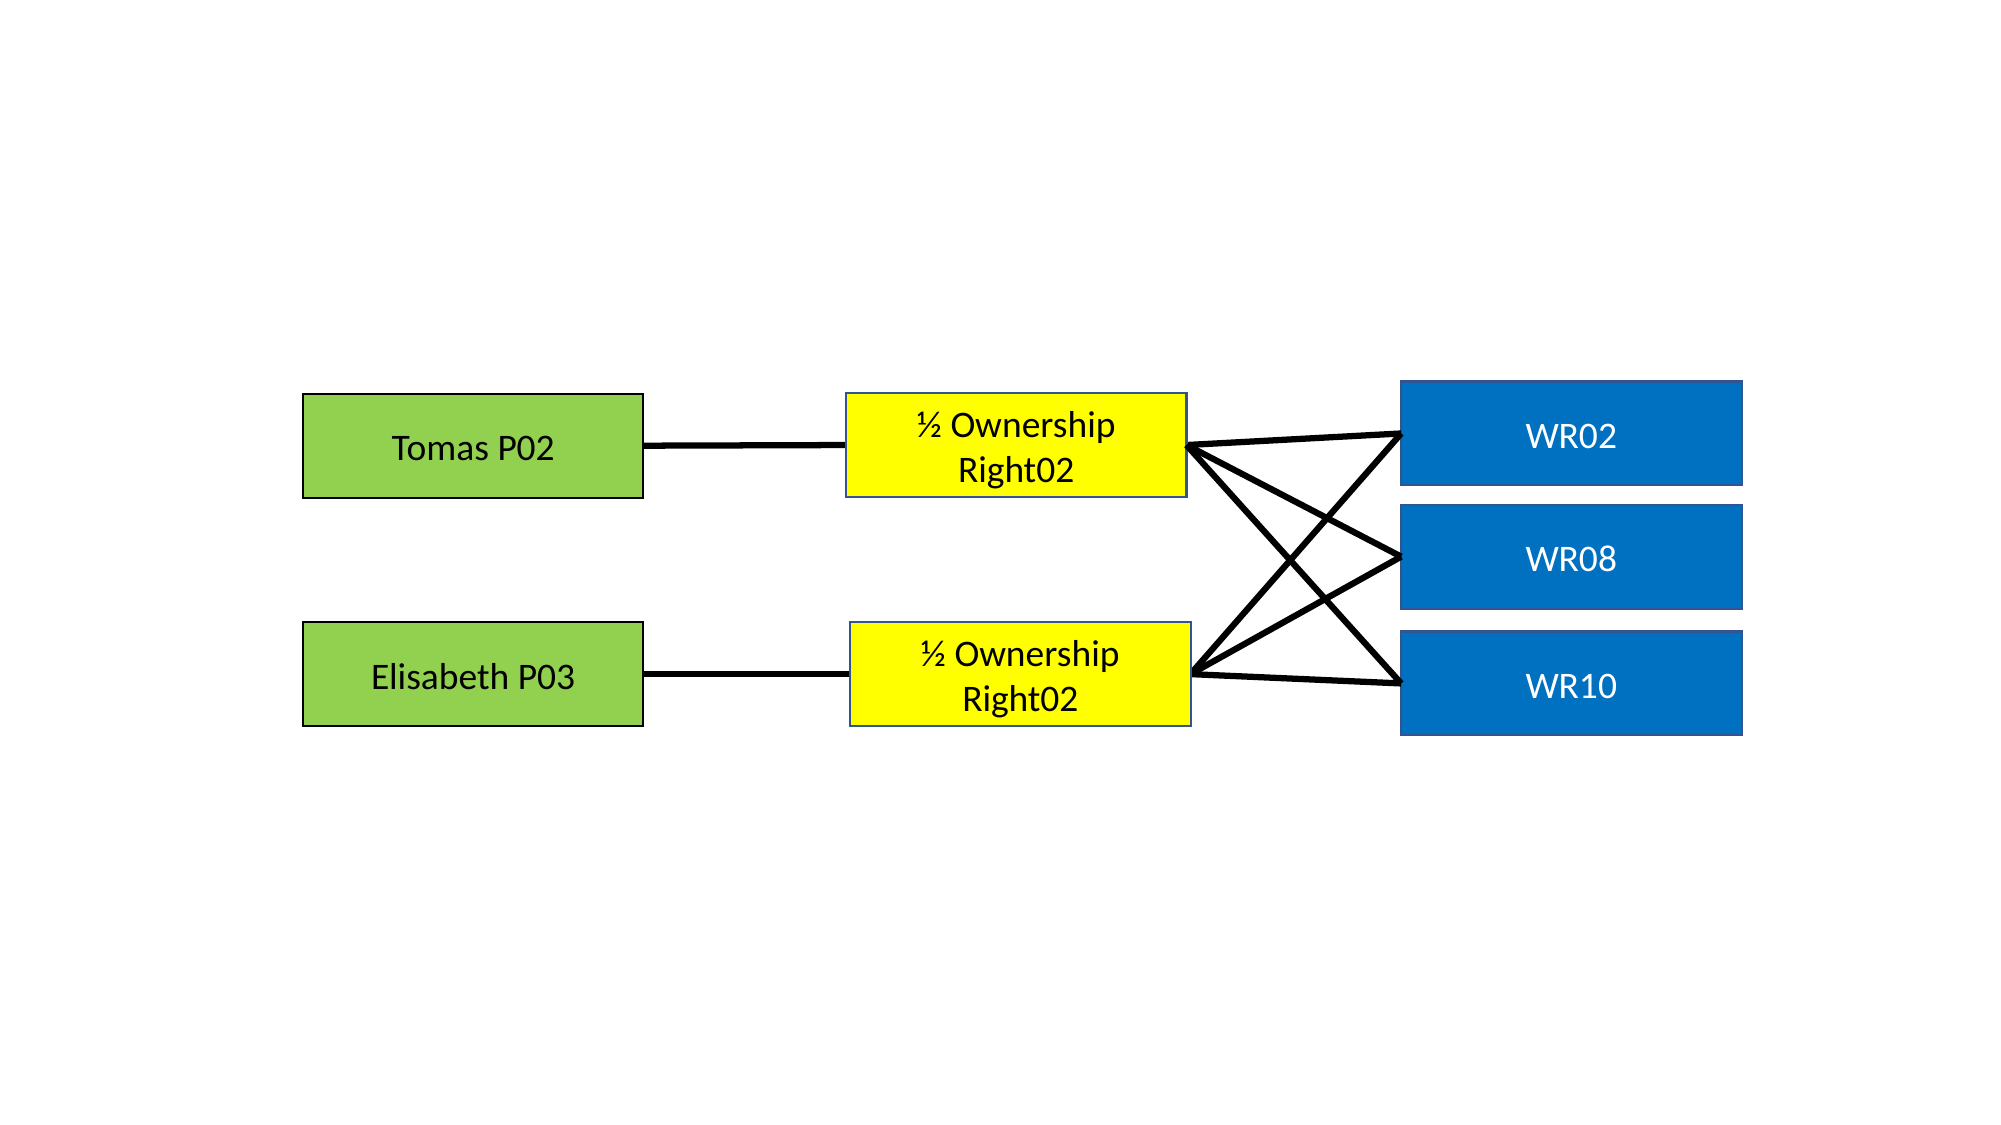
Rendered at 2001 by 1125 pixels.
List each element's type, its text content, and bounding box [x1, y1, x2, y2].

text_box WR08 [1402, 504, 1743, 610]
text_box ½ Ownership Right02 [849, 621, 1192, 727]
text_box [1190, 433, 1402, 445]
text_box WR10 [1400, 630, 1743, 736]
text_box WR02 [1400, 380, 1743, 486]
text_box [1186, 445, 1402, 684]
text_box Tomas P02 [302, 393, 644, 499]
text_box Elisabeth P03 [302, 621, 644, 727]
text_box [1186, 433, 1190, 445]
text_box ½ Ownership Right02 [845, 392, 1188, 498]
